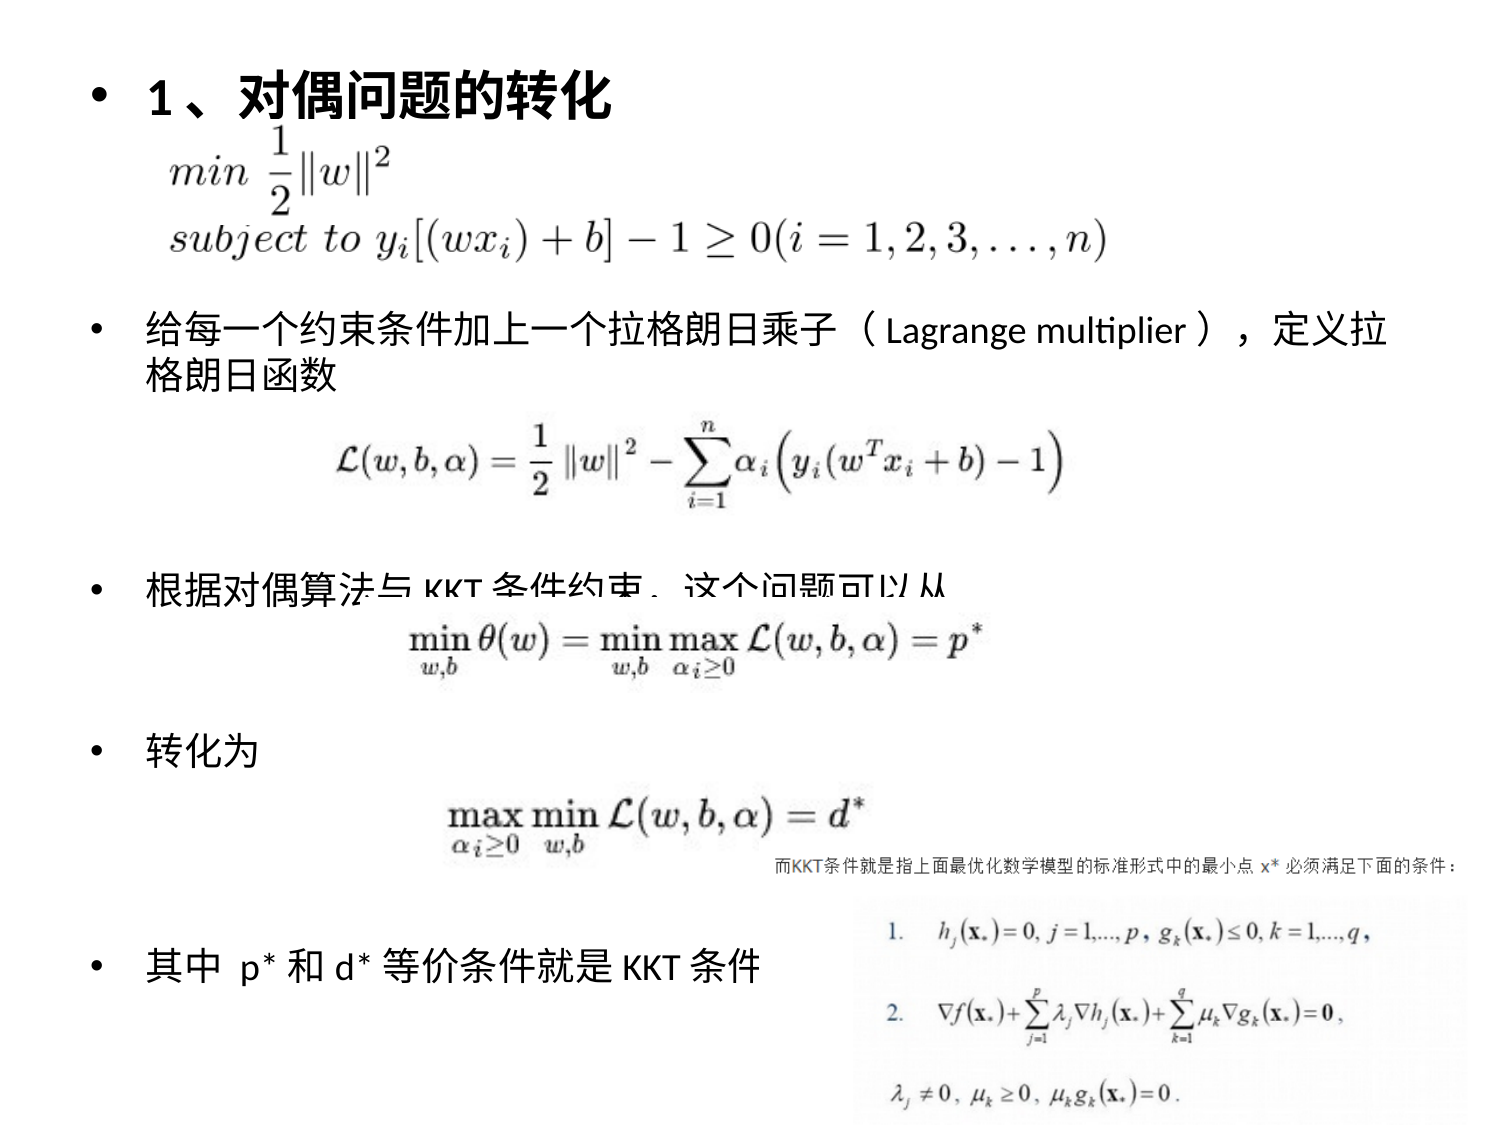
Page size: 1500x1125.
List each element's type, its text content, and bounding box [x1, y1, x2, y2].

picture [359, 597, 1042, 693]
picture [374, 764, 1471, 1125]
list 1、对偶问题的转化 给每一个约束条件加上一个拉格朗日乘子（Lagrange multiplier），定义拉格朗日函数 根据对偶算法与KKT条件约束，这个问题可以从 转化为 其中 p*和d*等价条件就是KKT条件* [75, 54, 1425, 1005]
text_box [146, 119, 1116, 277]
picture [288, 396, 1159, 528]
